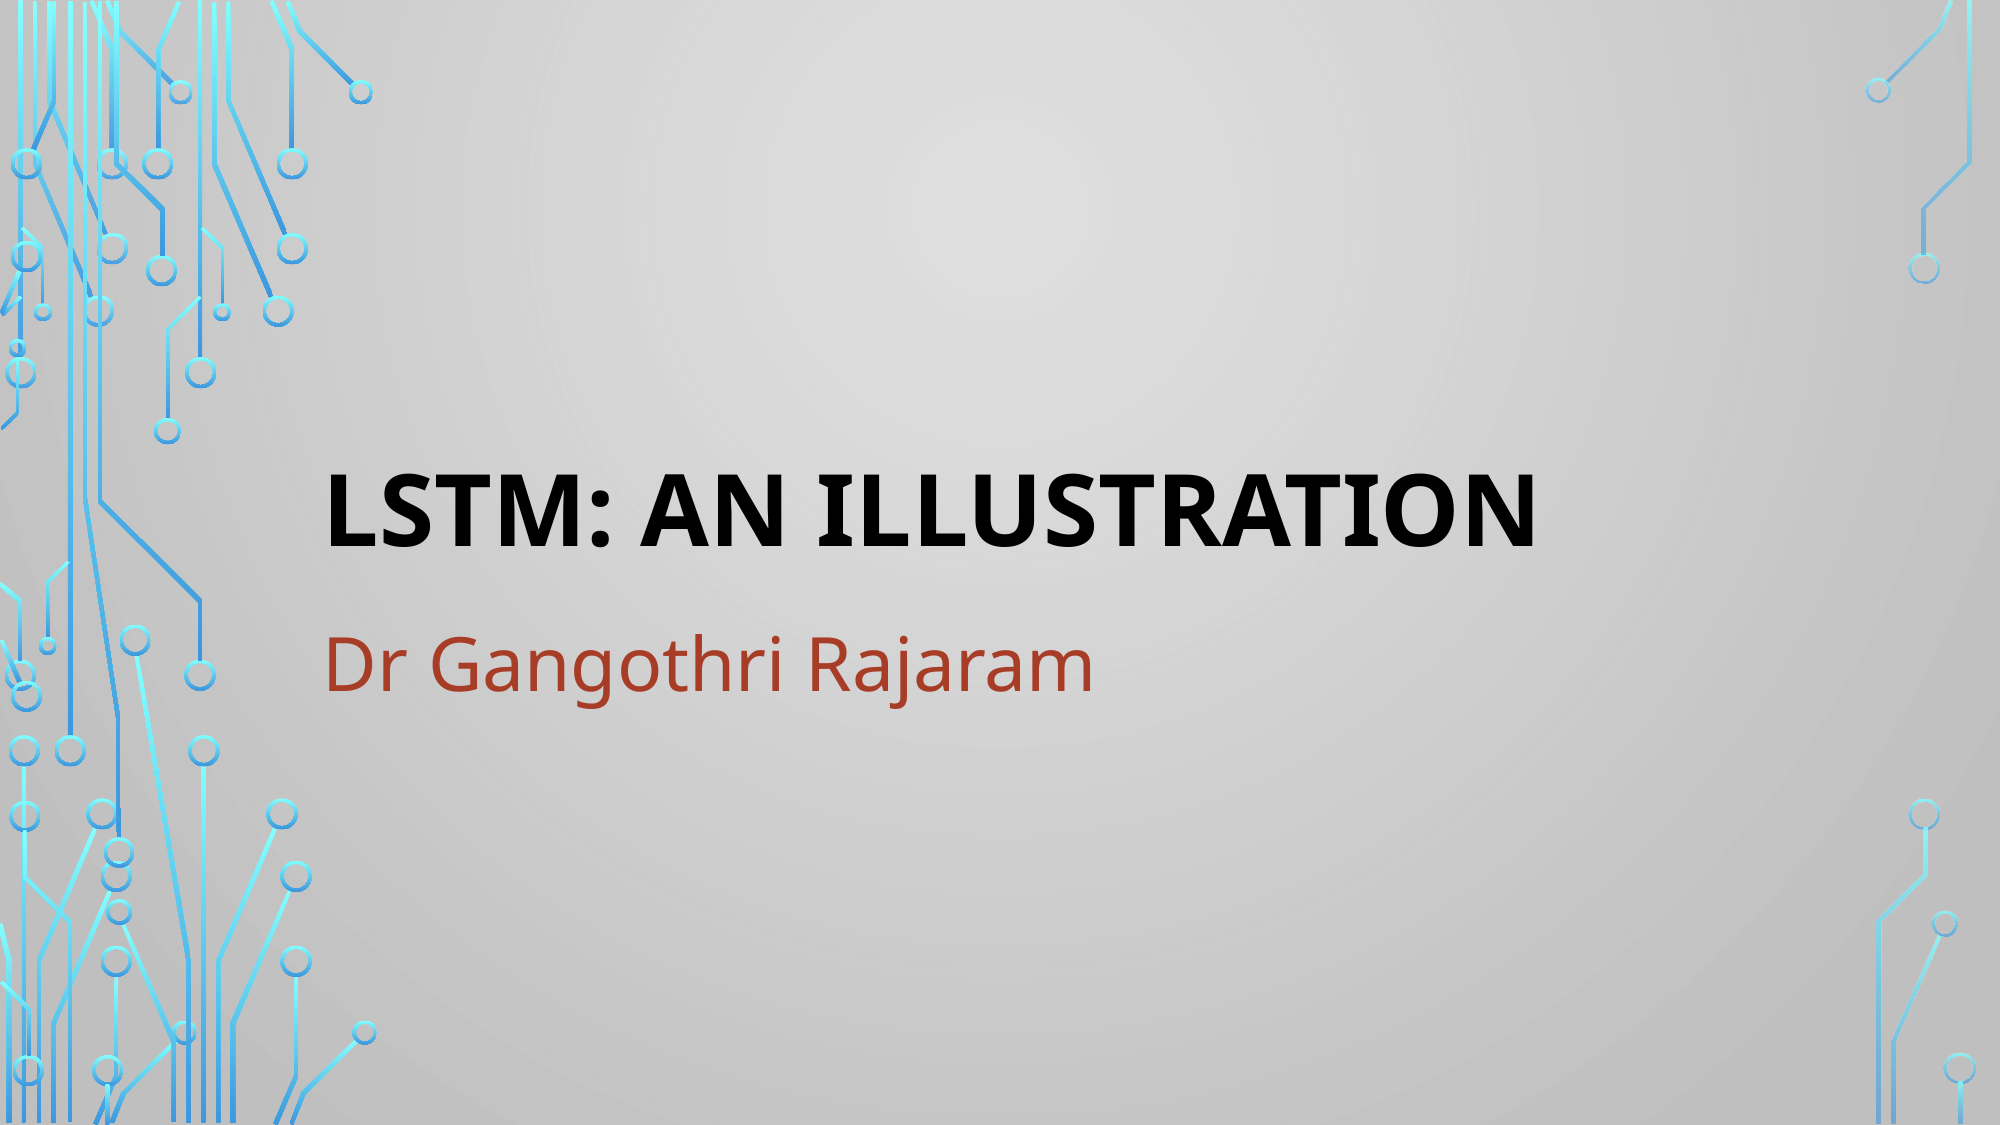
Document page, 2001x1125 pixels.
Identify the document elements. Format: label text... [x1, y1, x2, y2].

subtitle Dr Gangothri Rajaram [307, 590, 1750, 863]
title LSTM: An Illustration [307, 184, 1750, 576]
